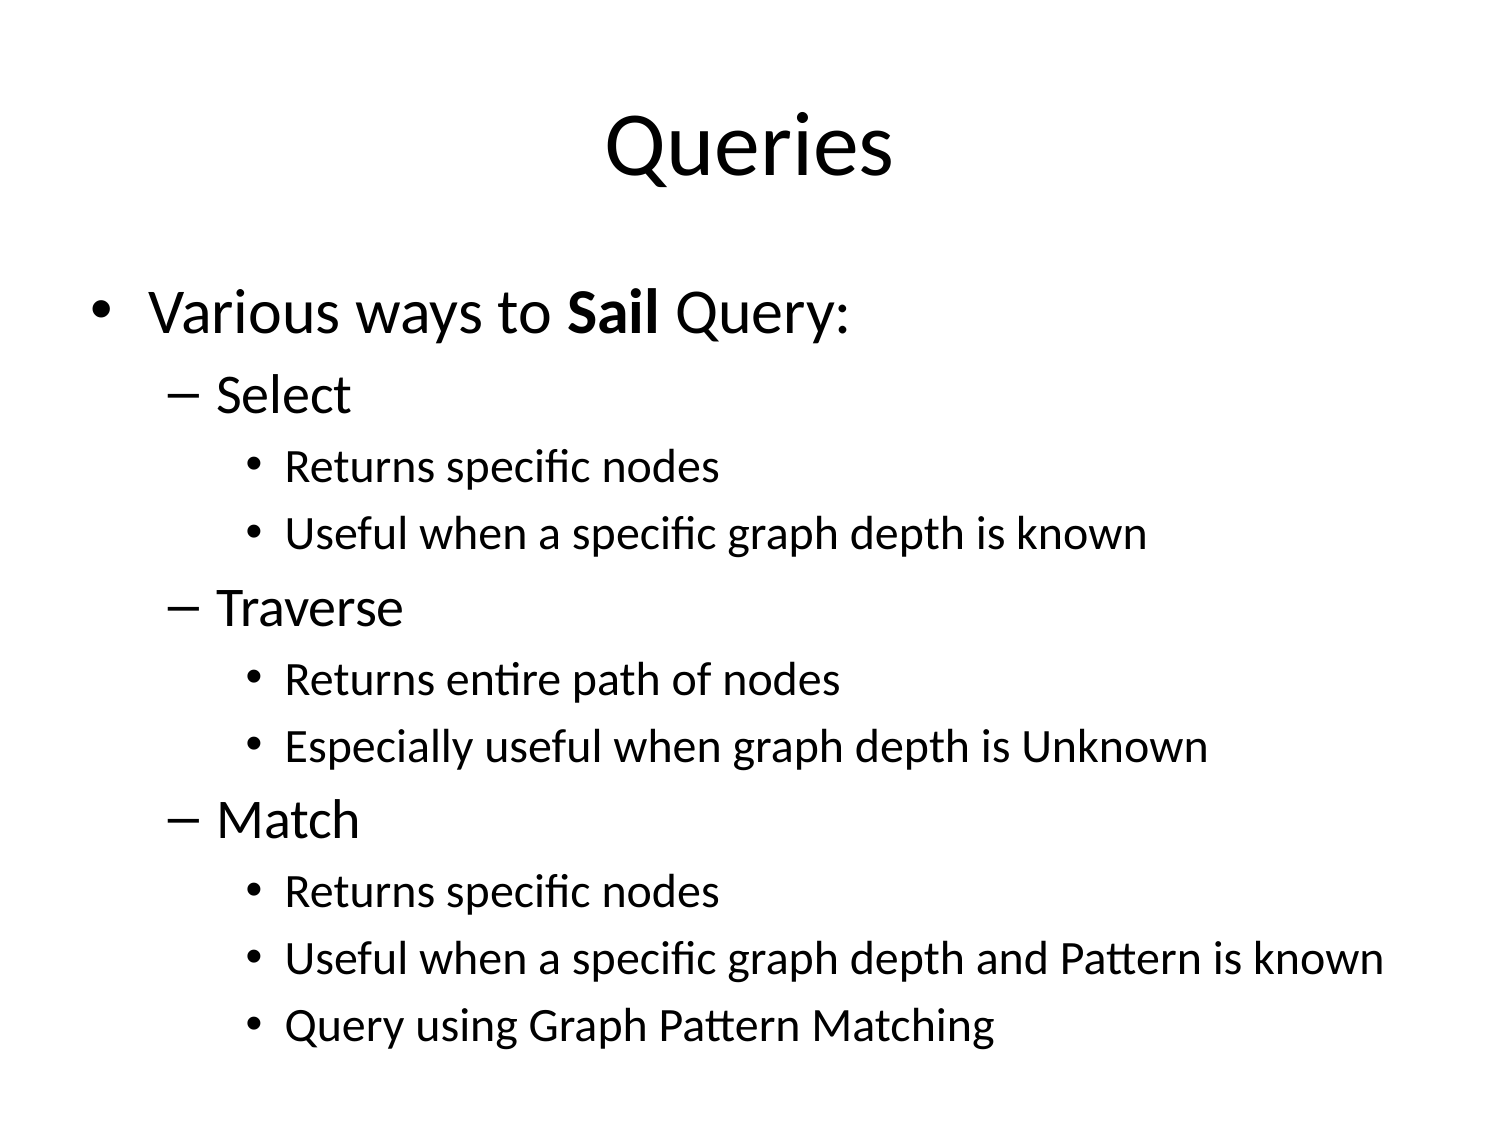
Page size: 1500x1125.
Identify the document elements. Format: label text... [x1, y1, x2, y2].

list Various ways to Sail Query: Select Returns specific nodes Useful when a specific graph depth is known Traverse Returns entire path of nodes Especially useful when graph depth is Unknown Match Returns specific nodes Useful when a specific graph depth and Pattern is known Query using Graph Pattern Matching [75, 262, 1425, 1075]
title Queries [75, 45, 1425, 233]
